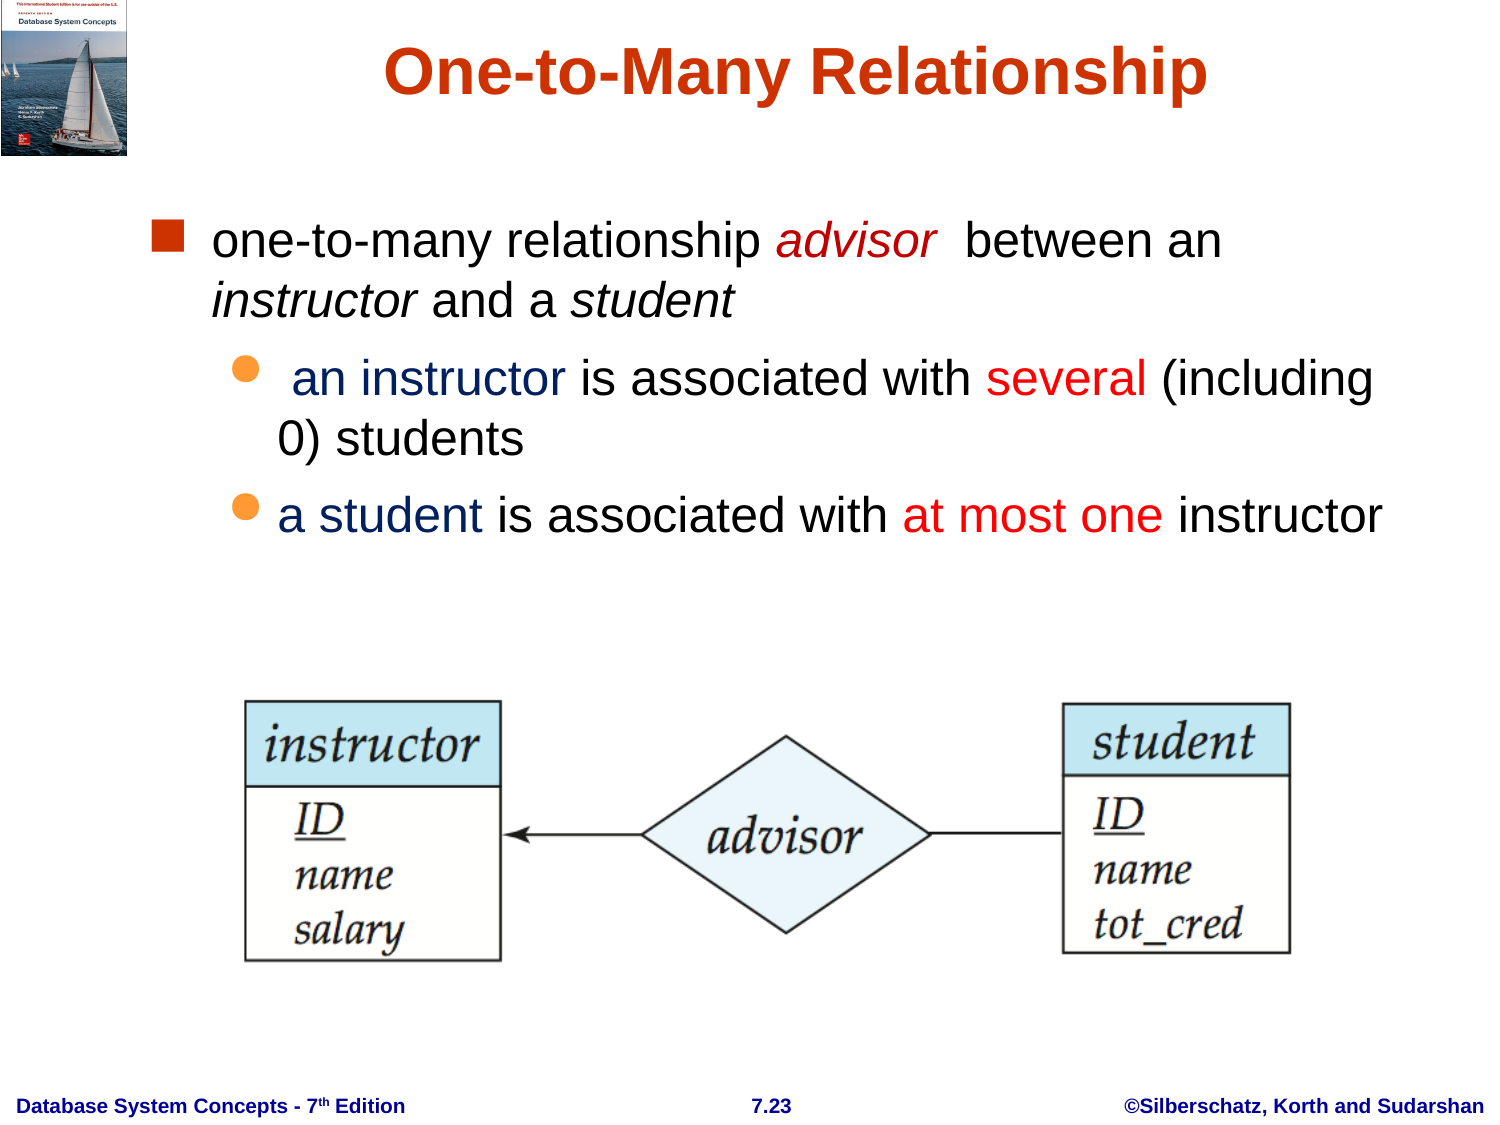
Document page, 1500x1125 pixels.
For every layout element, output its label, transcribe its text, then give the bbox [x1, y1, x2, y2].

picture [1, 0, 127, 156]
list one-to-many relationship advisor between an instructor and a student an instructor is associated with several (including 0) students a student is associated with at most one instructor [140, 200, 1431, 612]
title One-to-Many Relationship [134, 15, 1460, 116]
picture [243, 660, 1298, 968]
